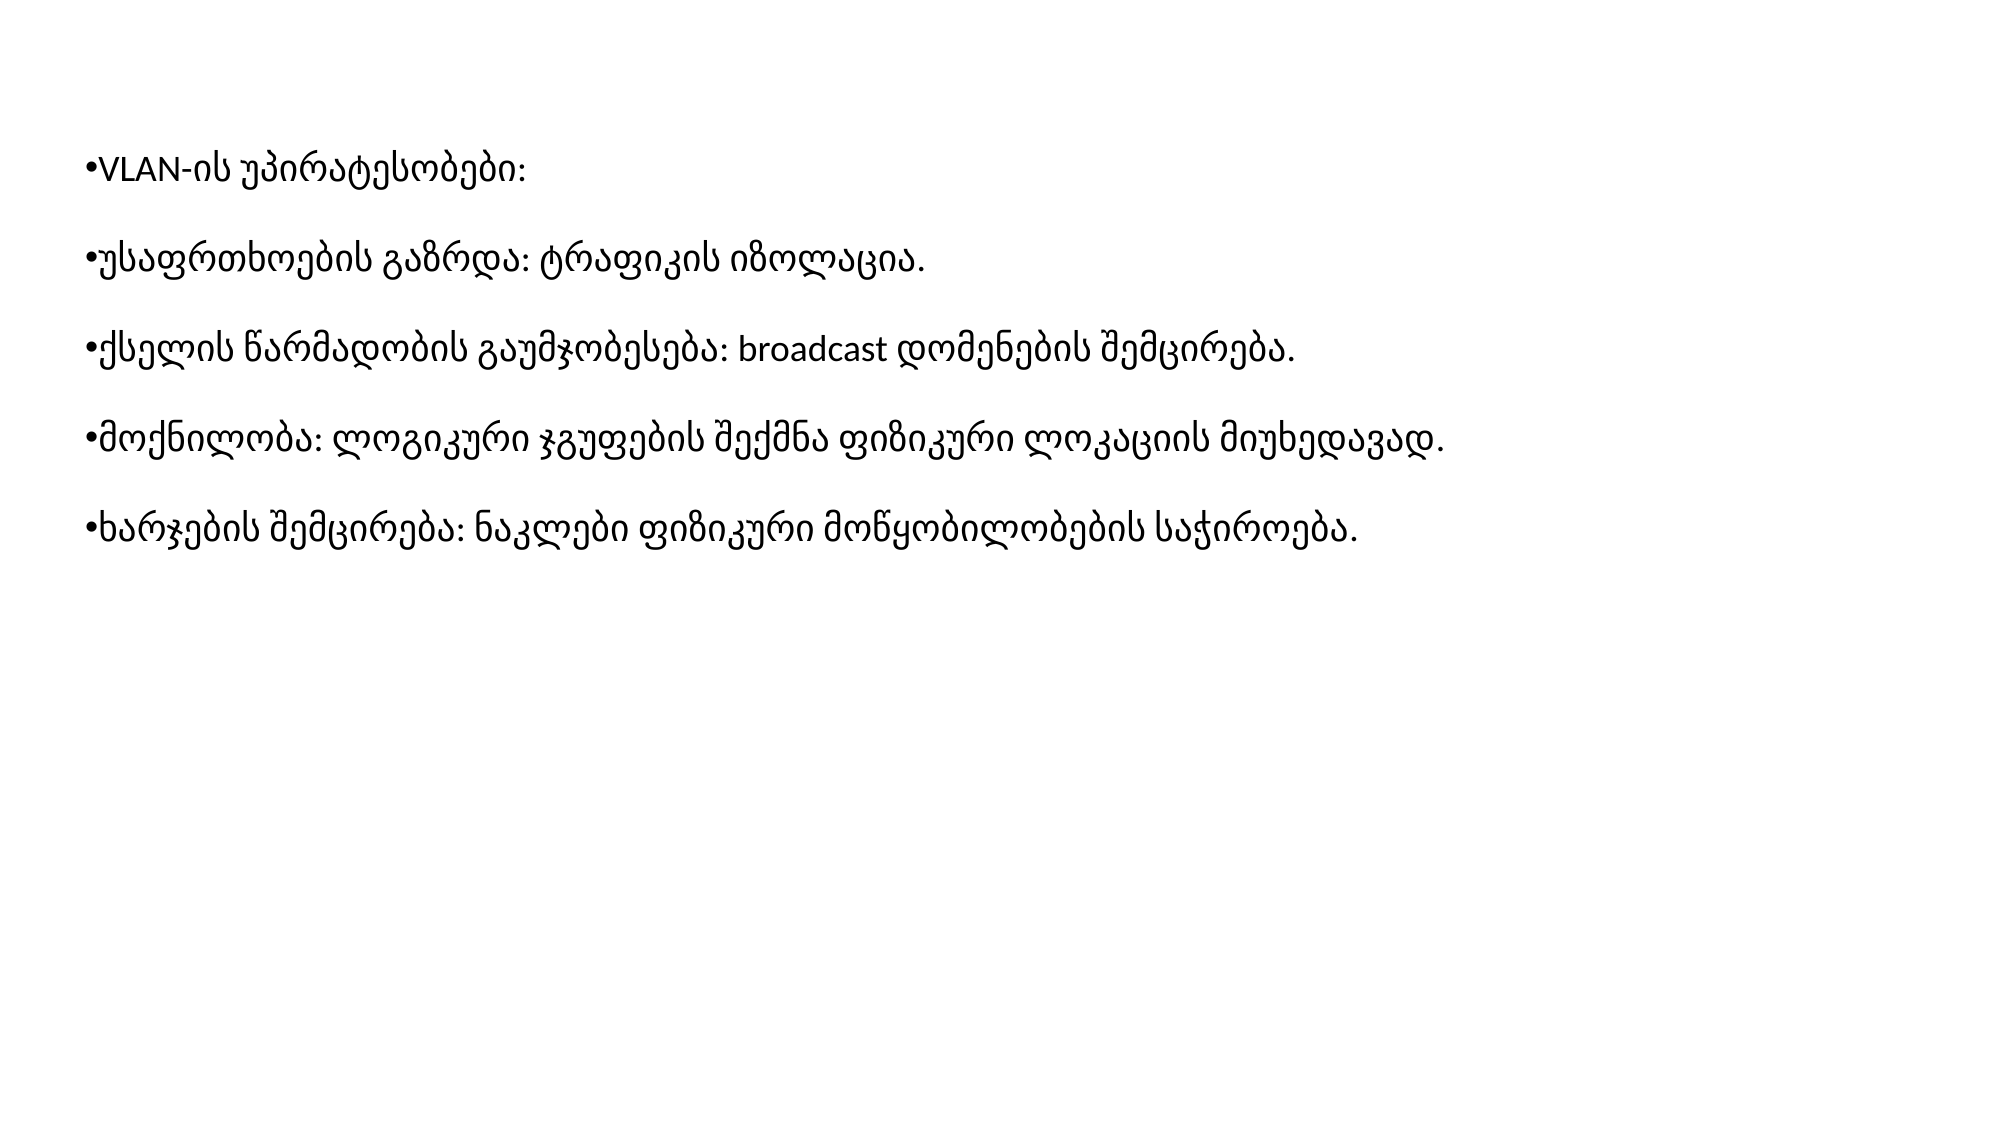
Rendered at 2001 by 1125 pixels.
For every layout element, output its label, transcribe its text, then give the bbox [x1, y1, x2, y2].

text_box VLAN-ის უპირატესობები: უსაფრთხოების გაზრდა: ტრაფიკის იზოლაცია. ქსელის წარმადობის გაუმჯობესება: broadcast დომენების შემცირება. მოქნილობა: ლოგიკური ჯგუფების შექმნა ფიზიკური ლოკაციის მიუხედავად. ხარჯების შემცირება: ნაკლები ფიზიკური მოწყობილობების საჭიროება. [70, 91, 1873, 557]
